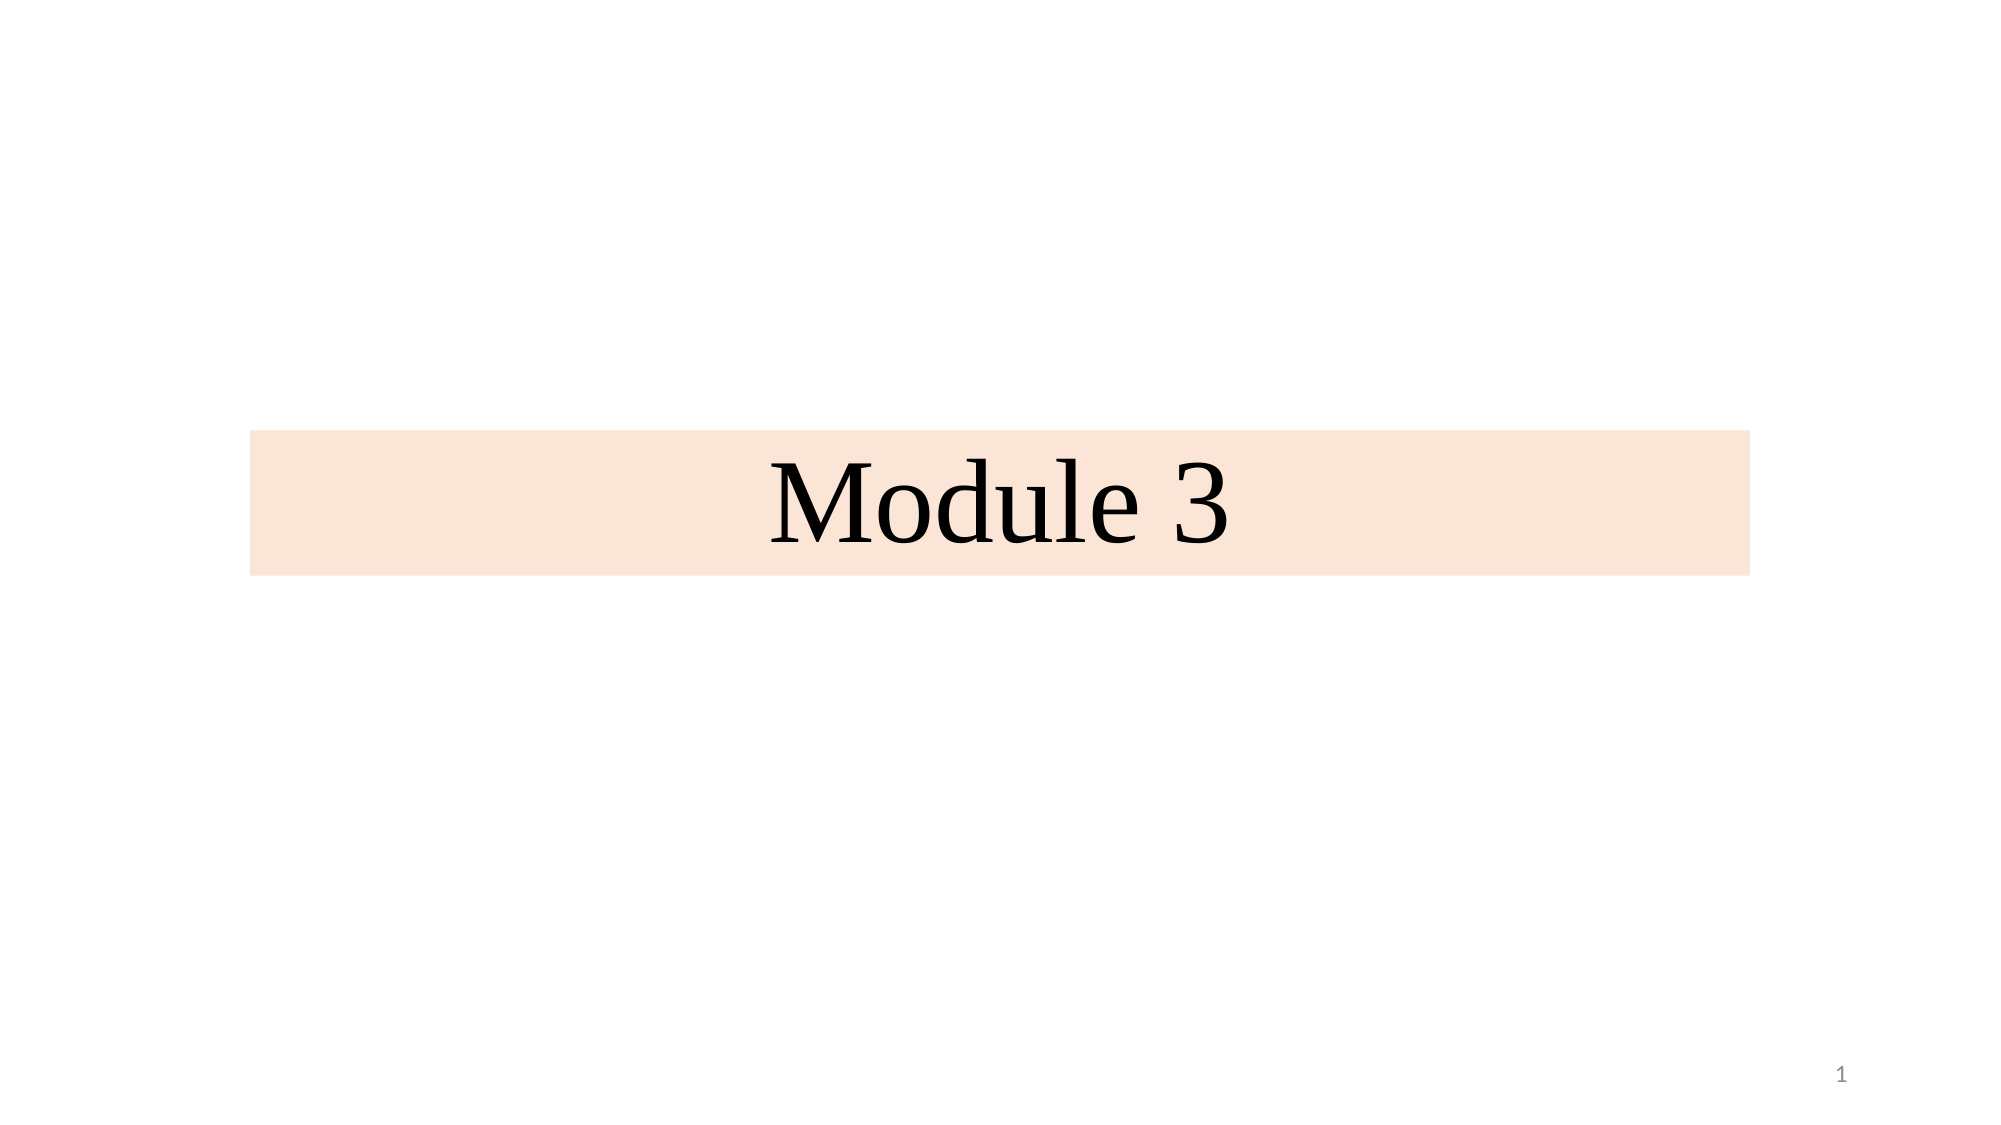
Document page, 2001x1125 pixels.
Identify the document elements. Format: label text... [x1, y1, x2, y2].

slide_number 1 [1412, 1042, 1863, 1103]
title Module 3 [249, 430, 1750, 576]
